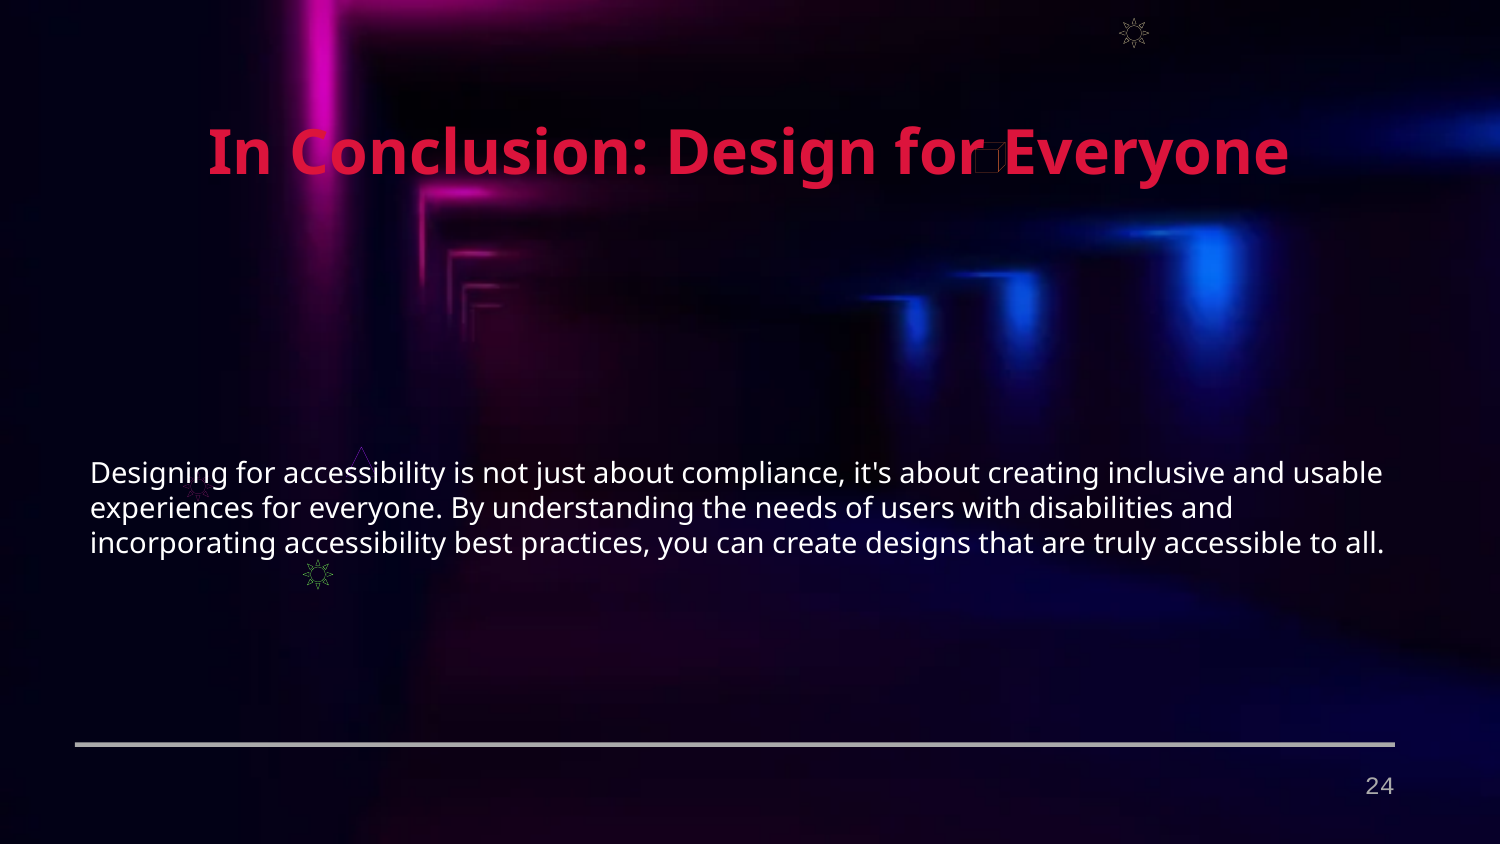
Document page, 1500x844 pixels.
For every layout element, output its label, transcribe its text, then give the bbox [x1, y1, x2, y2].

text_box In Conclusion: Design for Everyone [74, 74, 1425, 225]
text_box Designing for accessibility is not just about compliance, it's about creating inclusive and usable experiences for everyone. By understanding the needs of users with disabilities and incorporating accessibility best practices, you can create designs that are truly accessible to all. [74, 270, 1425, 777]
text_box [1143, 30, 1150, 36]
text_box [1119, 18, 1145, 49]
picture [0, 0, 1500, 844]
text_box [74, 742, 1395, 747]
